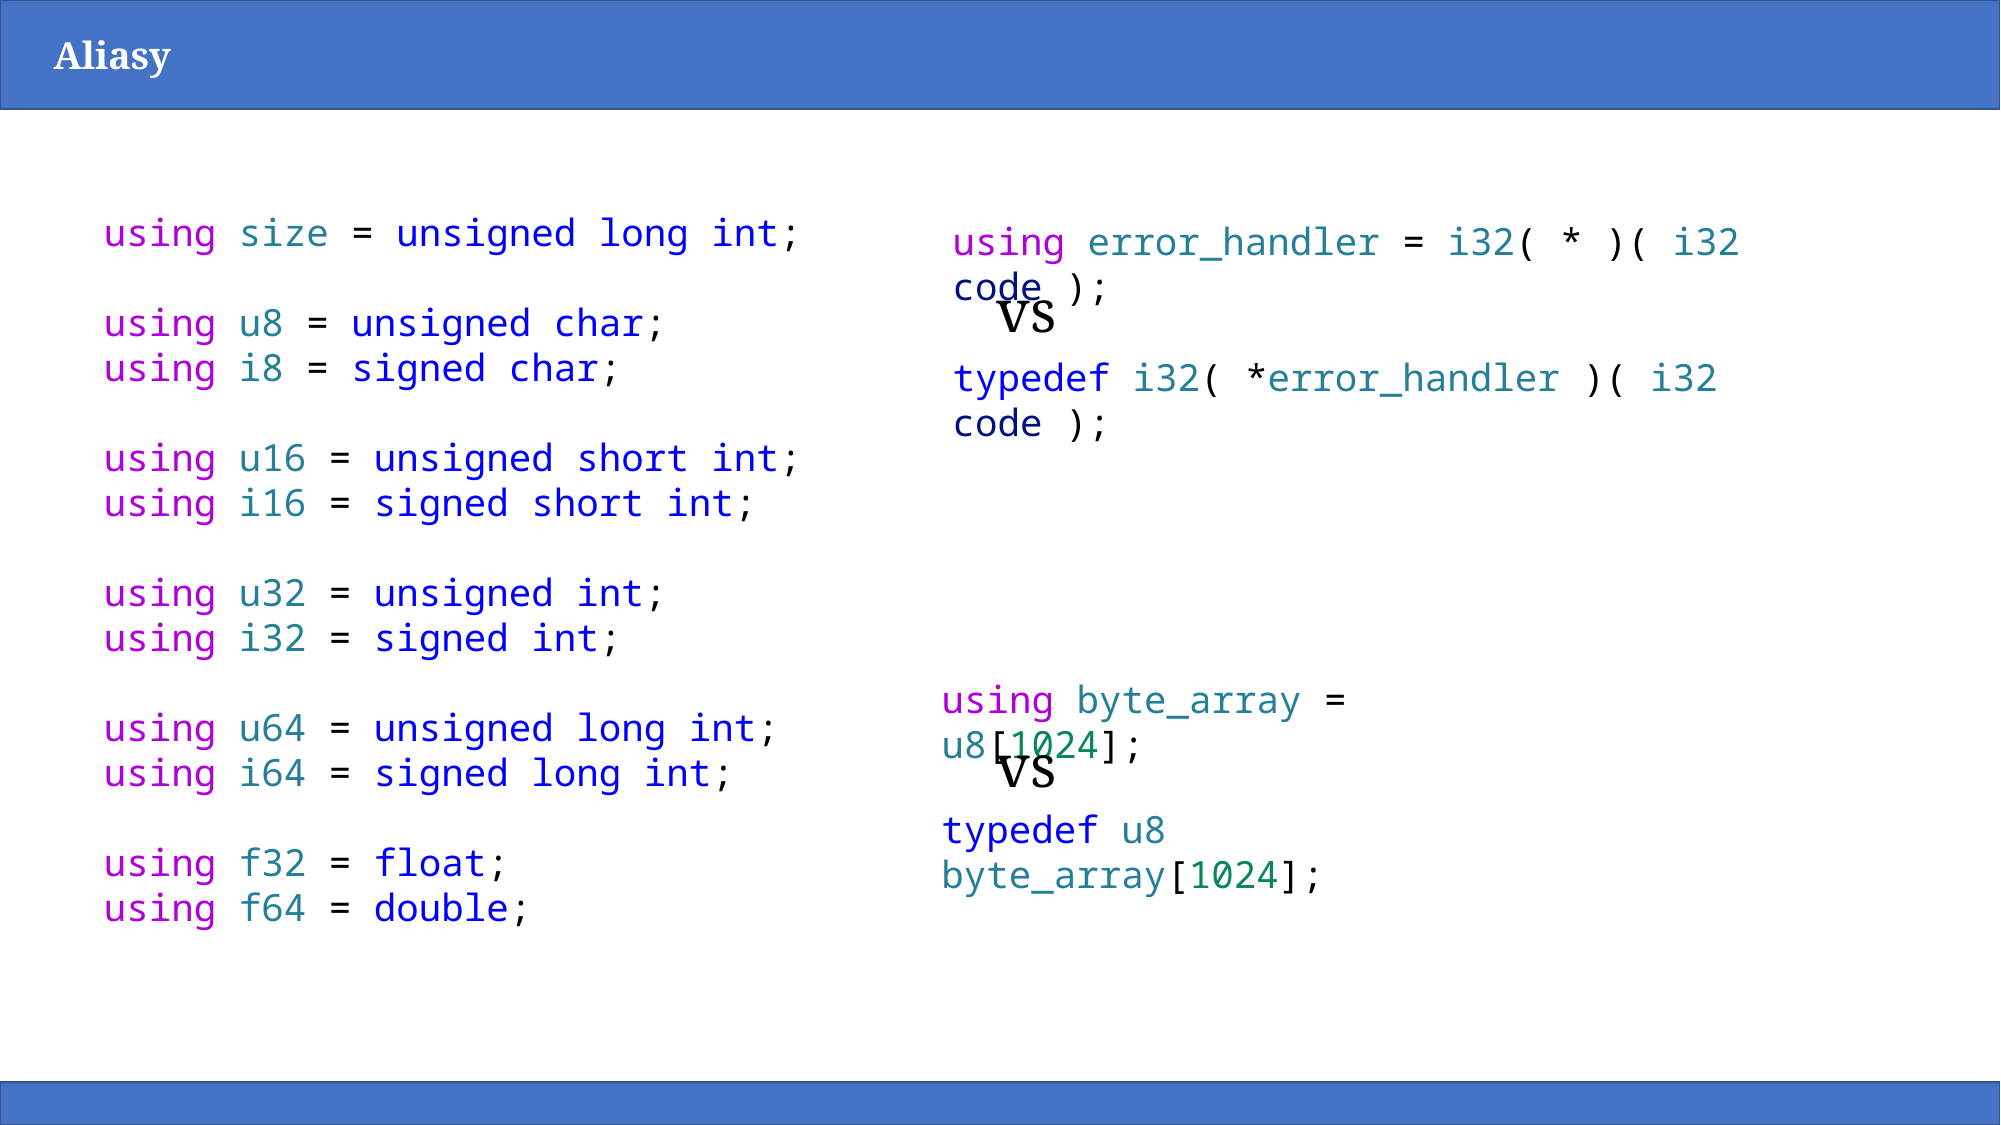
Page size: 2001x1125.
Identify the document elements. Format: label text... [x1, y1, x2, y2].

text_box [0, 1081, 2000, 1125]
text_box using size = unsigned long int; using u8 = unsigned char; using i8 = signed char; using u16 = unsigned short int; using i16 = signed short int; using u32 = unsigned int; using i32 = signed int; using u64 = unsigned long int; using i64 = signed long int; using f32 = float; using f64 = double; [89, 201, 863, 937]
text_box using error_handler = i32( * )( i32 code ); [937, 210, 1913, 316]
text_box using byte_array = u8[1024]; [926, 668, 1558, 774]
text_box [937, 267, 1882, 408]
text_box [926, 721, 1554, 859]
text_box Aliasy [0, 0, 2000, 110]
